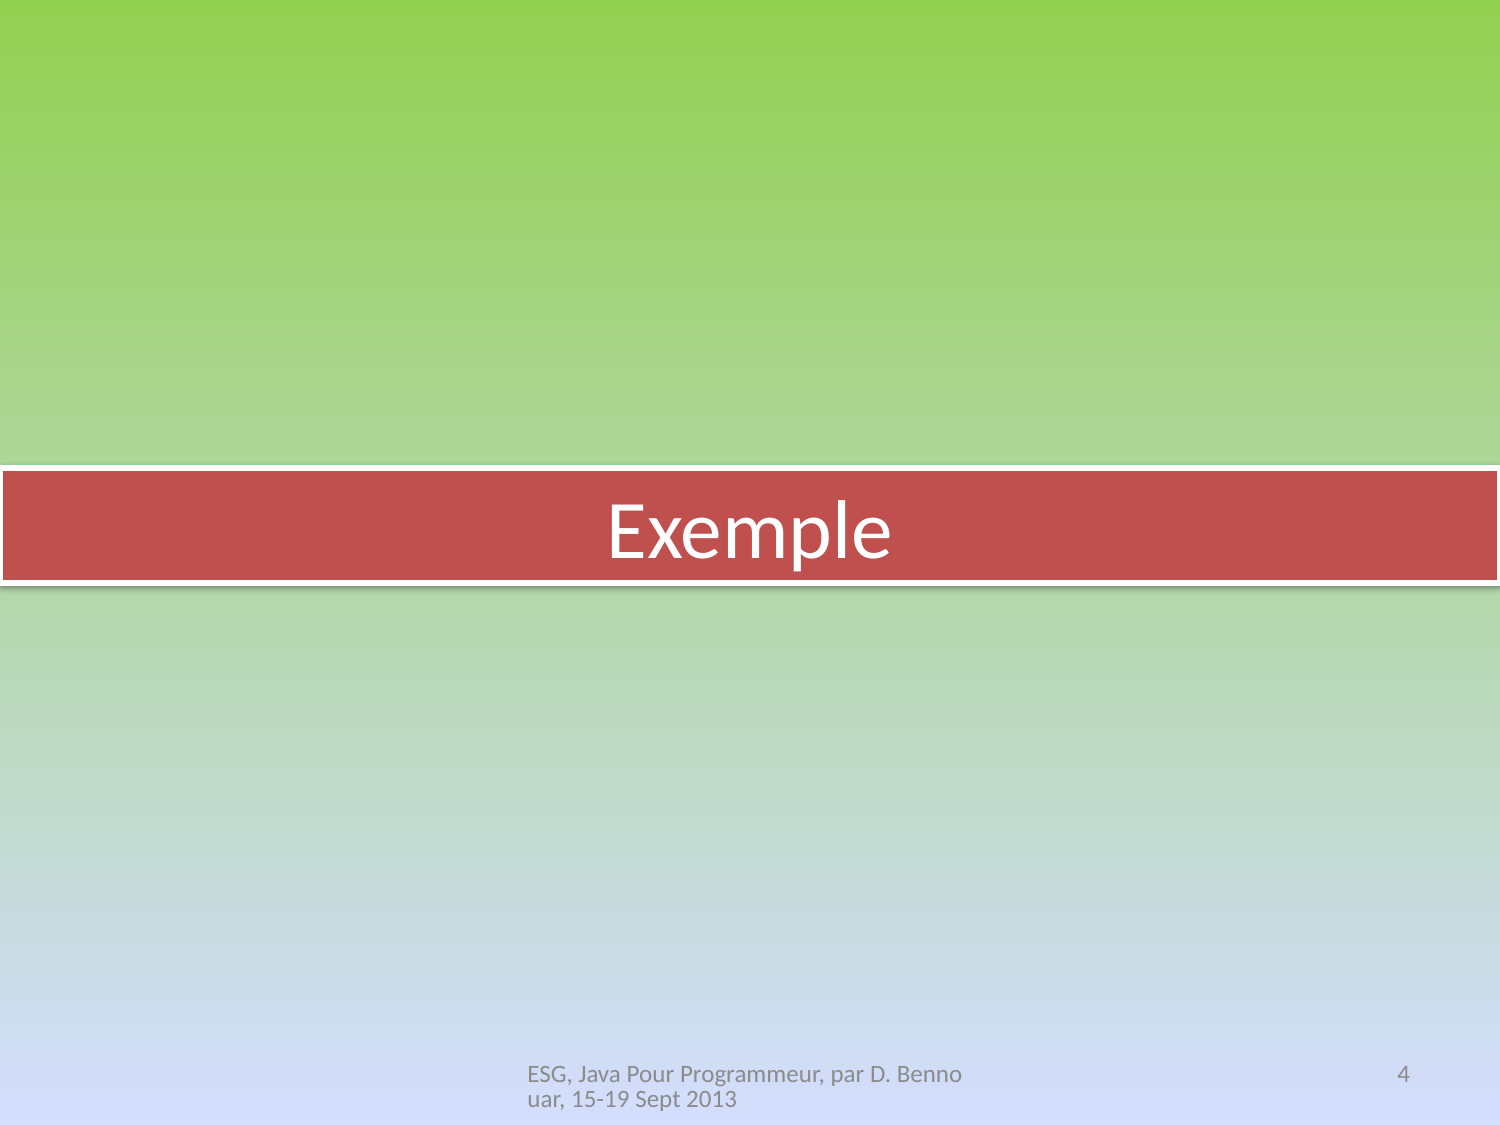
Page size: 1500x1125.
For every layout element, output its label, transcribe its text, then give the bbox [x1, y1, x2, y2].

footer ESG, Java Pour Programmeur, par D. Bennouar, 15-19 Sept 2013 [512, 1042, 988, 1103]
text_box Exemple [0, 465, 1500, 586]
slide_number 4 [1074, 1042, 1425, 1103]
